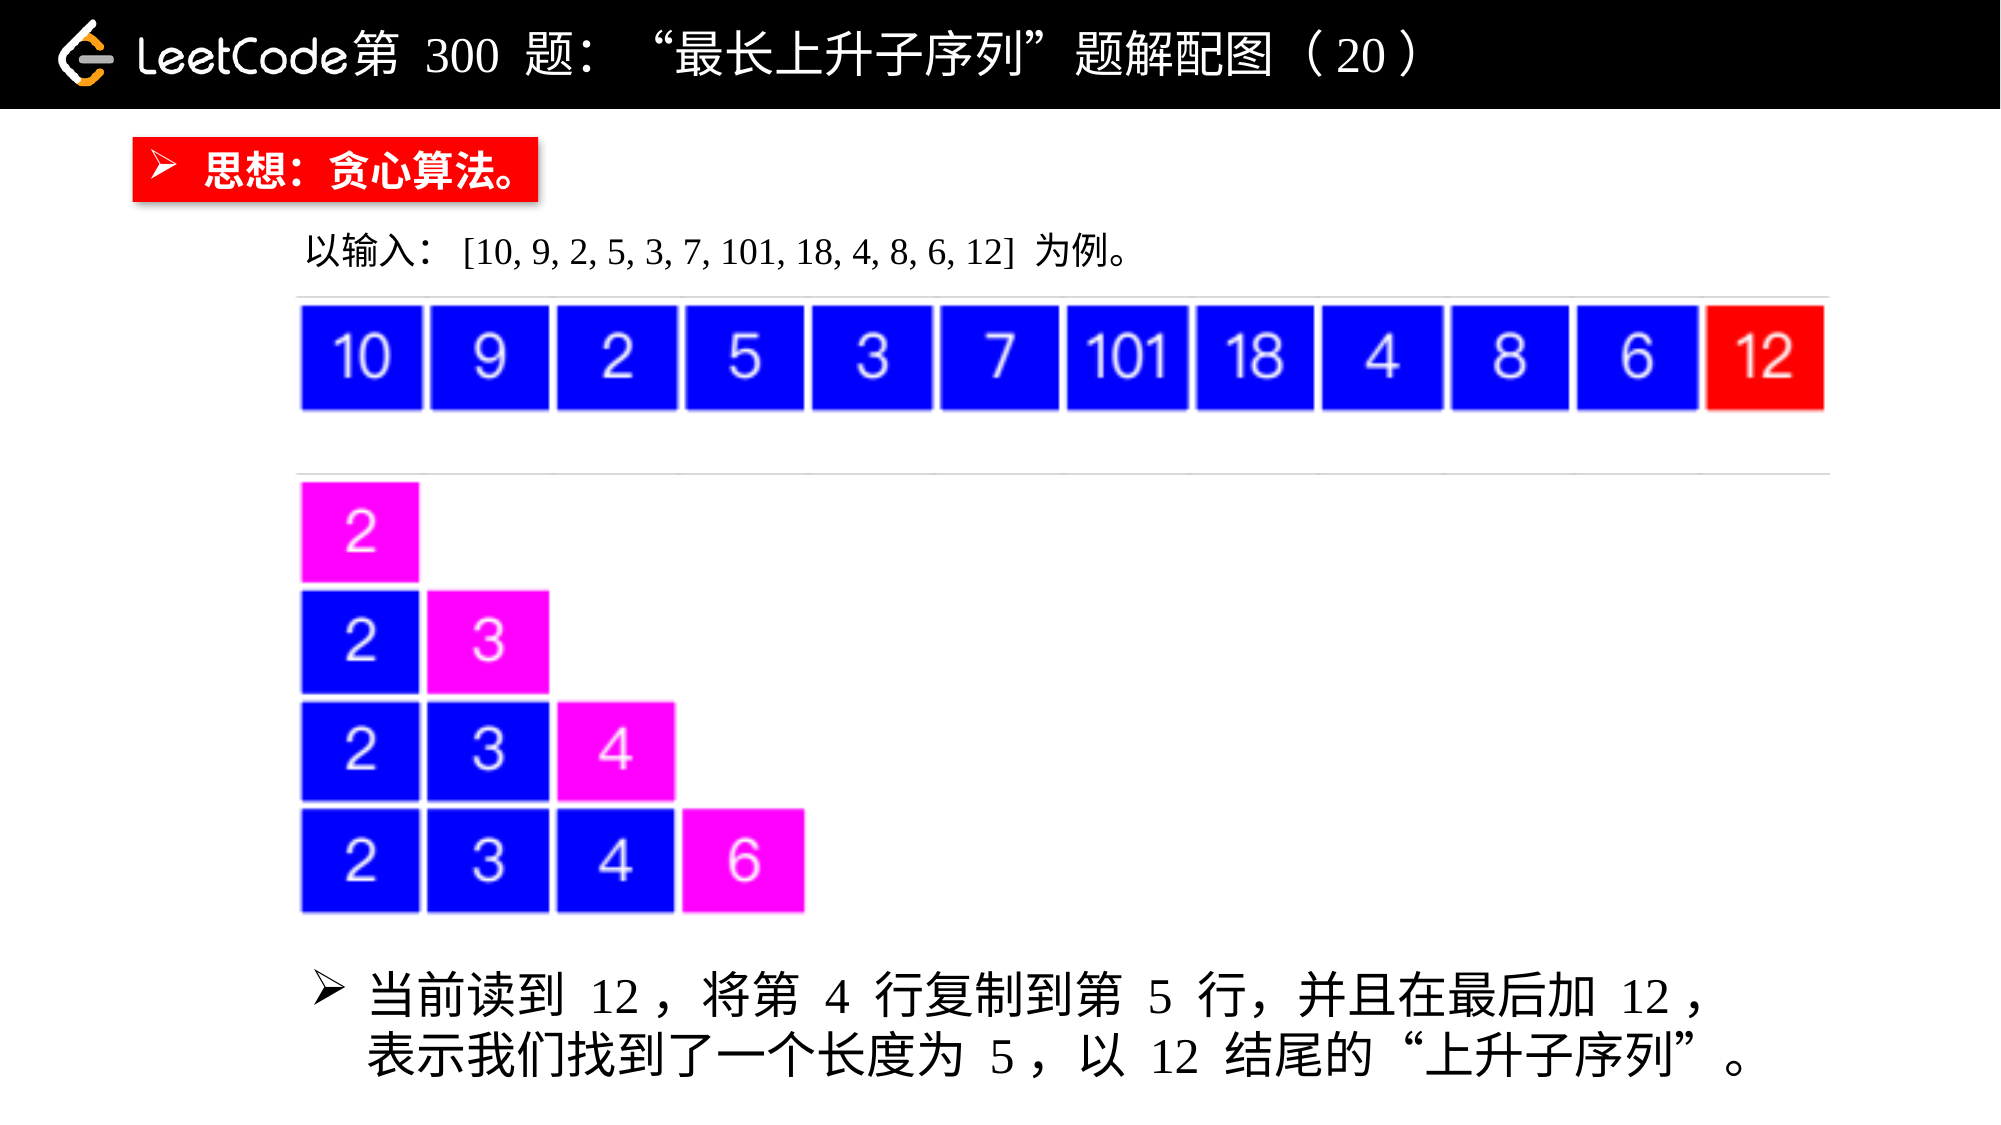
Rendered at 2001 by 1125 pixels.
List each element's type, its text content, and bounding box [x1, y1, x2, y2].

text_box 第 300 题：“最长上升子序列”题解配图（20） [336, 15, 1463, 90]
picture [57, 14, 347, 100]
text_box 当前读到 12，将第 4 行复制到第 5 行，并且在最后加 12，表示我们找到了一个长度为 5，以 12 结尾的“上升子序列”。 [307, 968, 1771, 1084]
text_box 以输入：[10, 9, 2, 5, 3, 7, 101, 18, 4, 8, 6, 12] 为例。 [289, 219, 1162, 280]
text_box 思想：贪心算法。 [132, 137, 539, 202]
picture [295, 295, 1831, 414]
picture [295, 472, 1831, 916]
